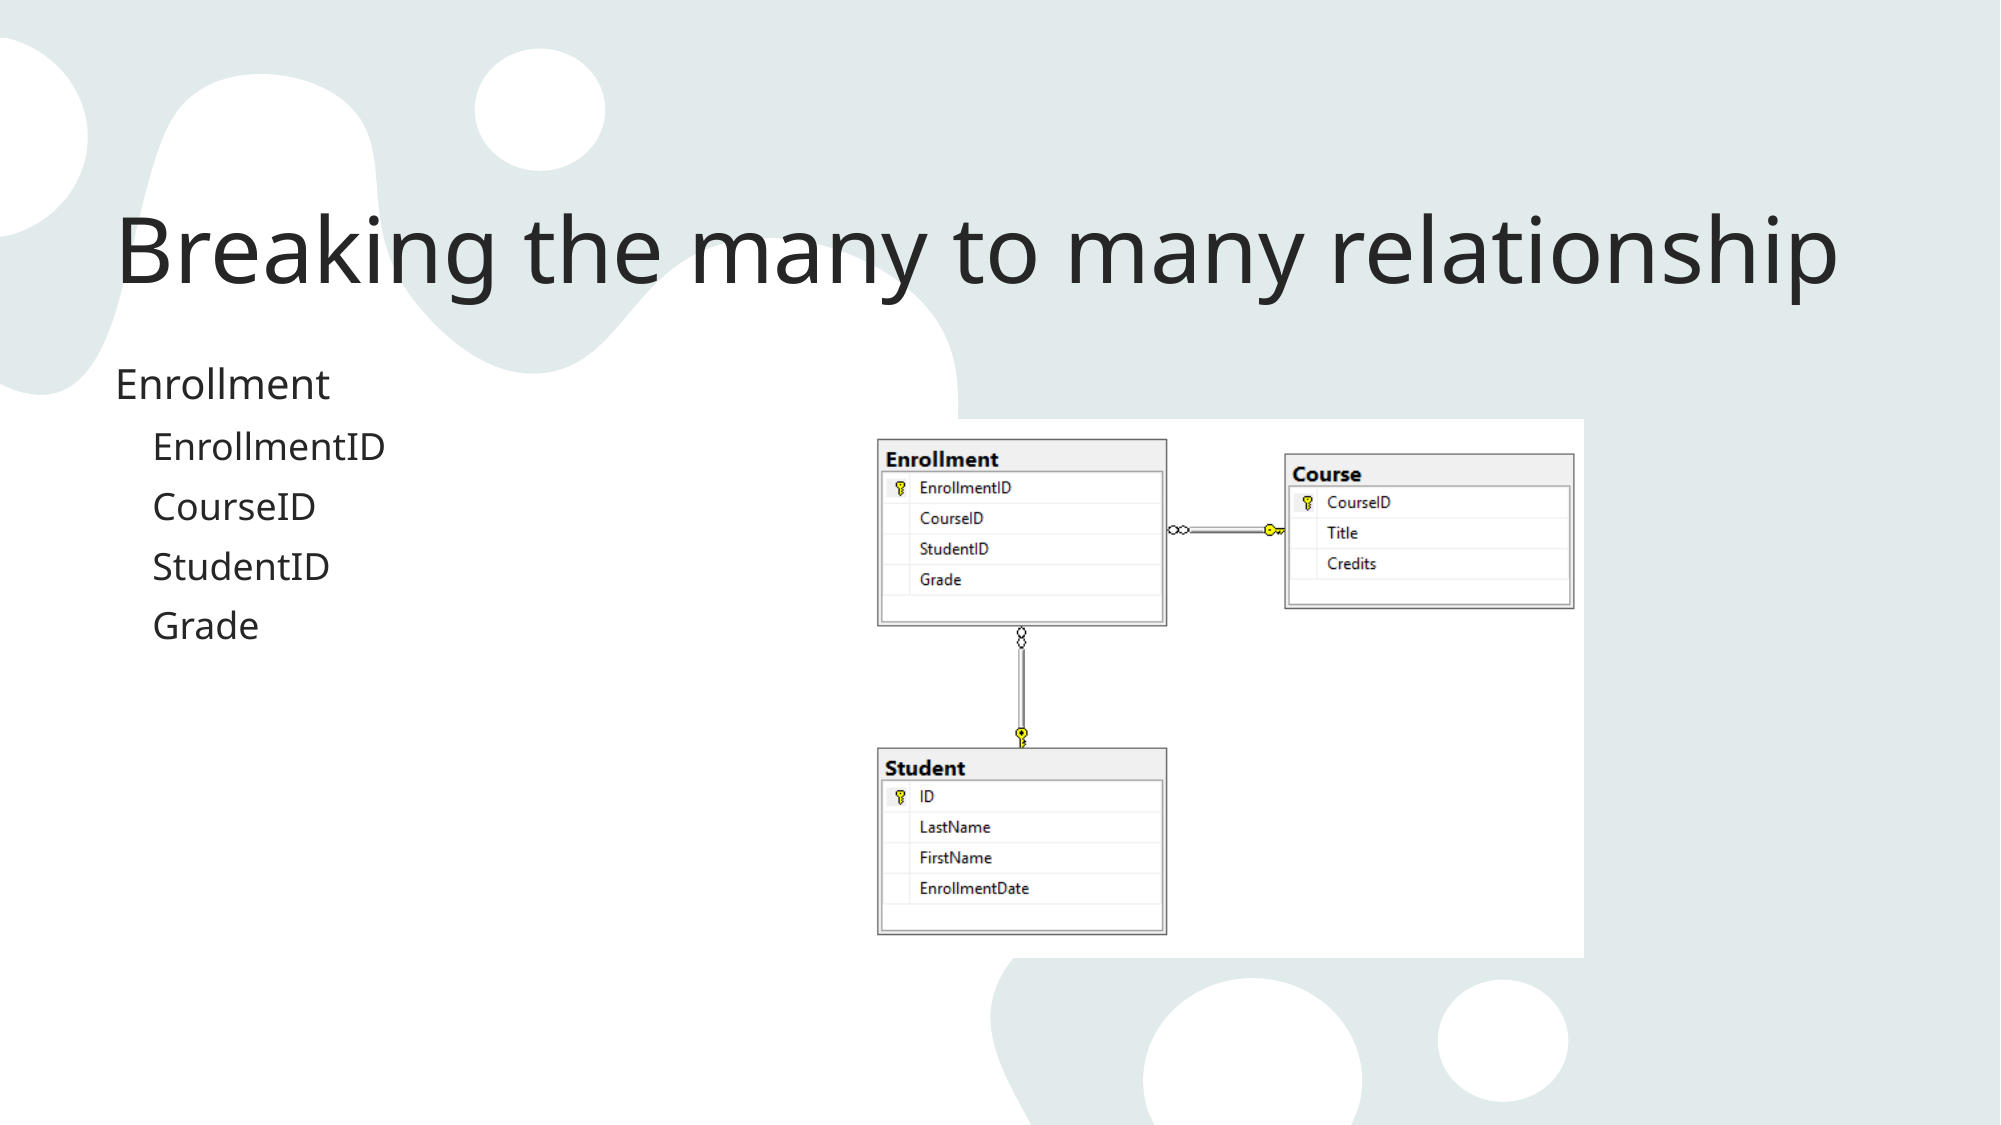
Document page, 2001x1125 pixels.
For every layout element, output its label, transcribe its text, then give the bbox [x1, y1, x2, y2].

list Enrollment EnrollmentID CourseID StudentID Grade [99, 345, 1900, 1008]
picture [855, 419, 1584, 958]
title Breaking the many to many relationship [99, 91, 1900, 309]
